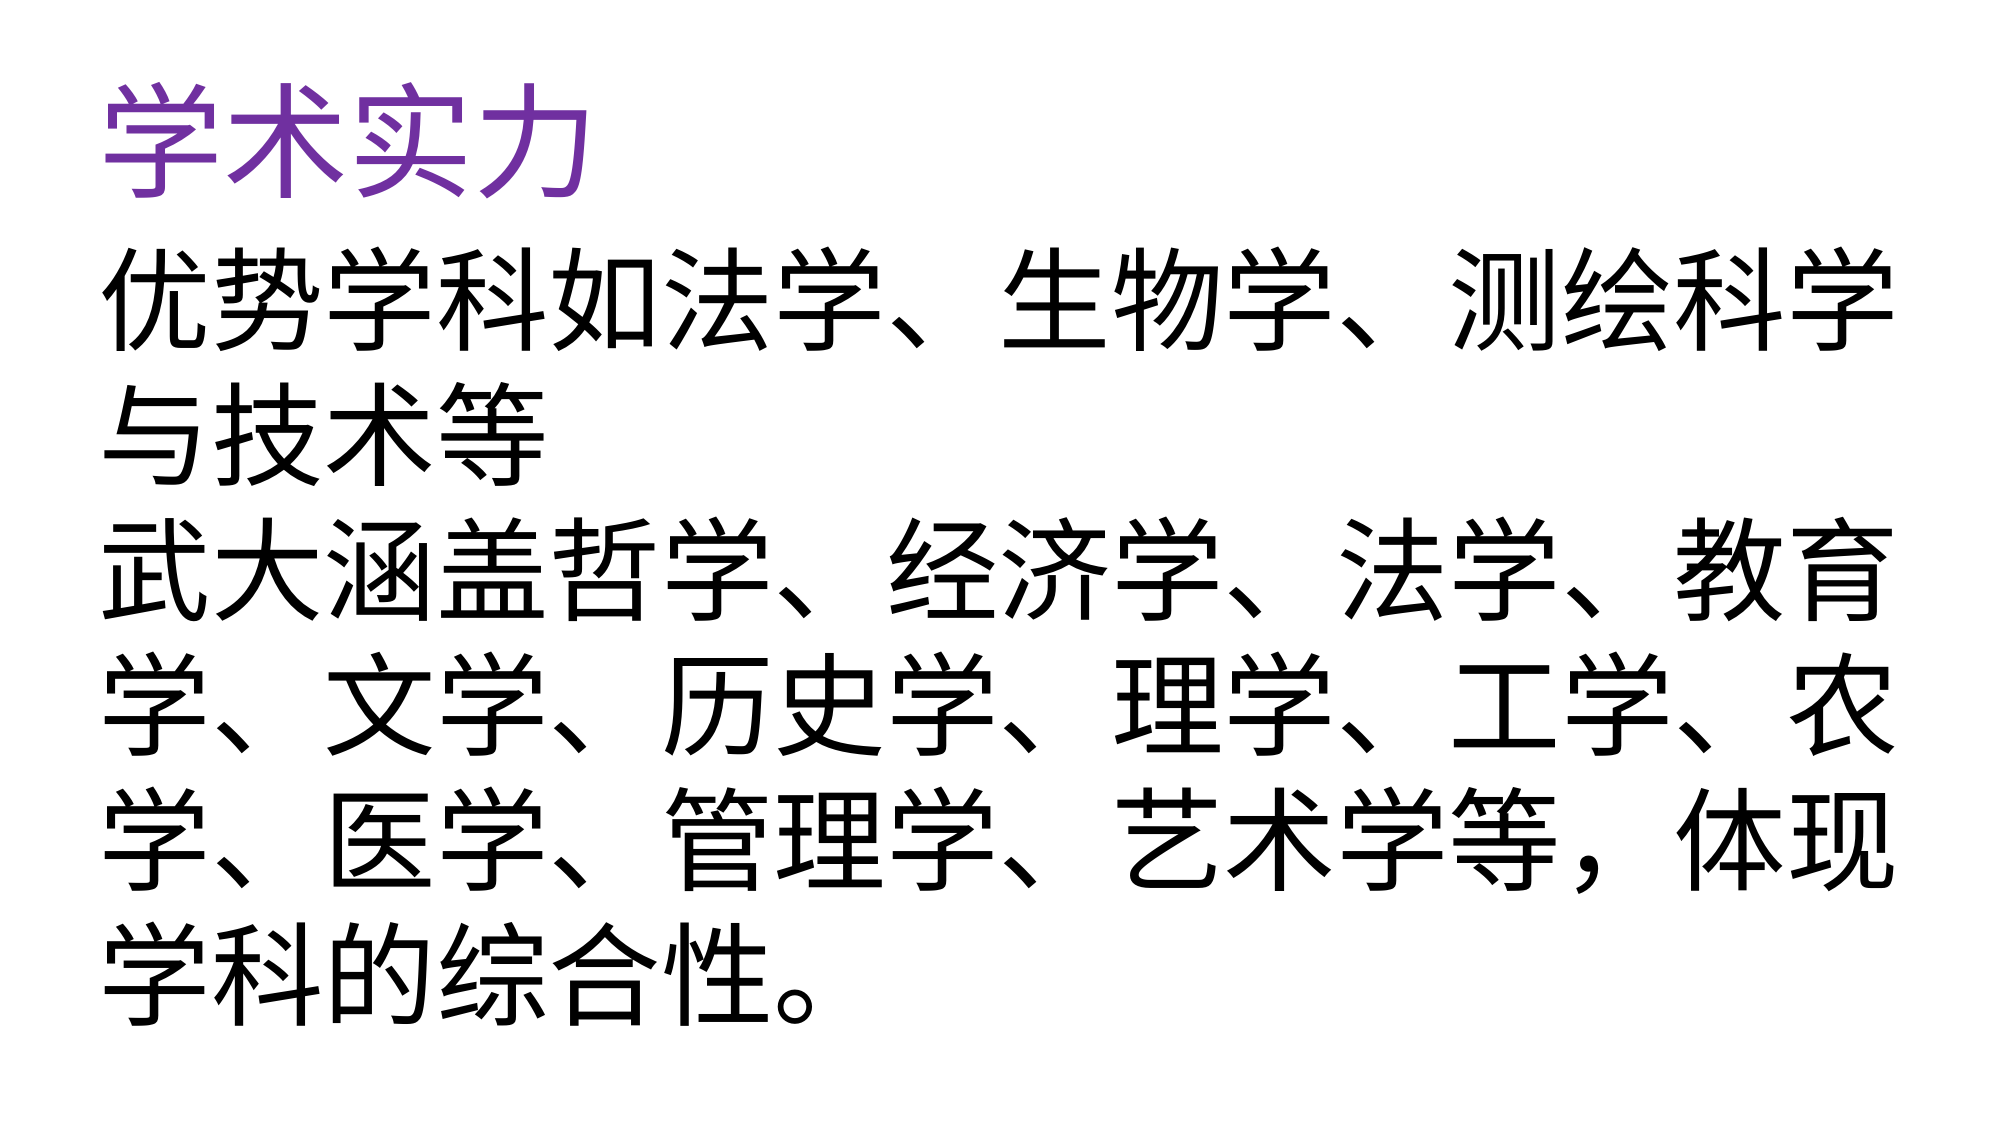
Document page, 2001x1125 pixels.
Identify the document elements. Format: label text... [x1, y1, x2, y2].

text_box 优势学科如法学、生物学、测绘科学与技术等 武大涵盖哲学、经济学、法学、教育学、文学、历史学、理学、工学、农学、医学、管理学、艺术学等，体现学科的综合性。 [83, 222, 1916, 1048]
text_box 学术实力 [83, 56, 659, 222]
